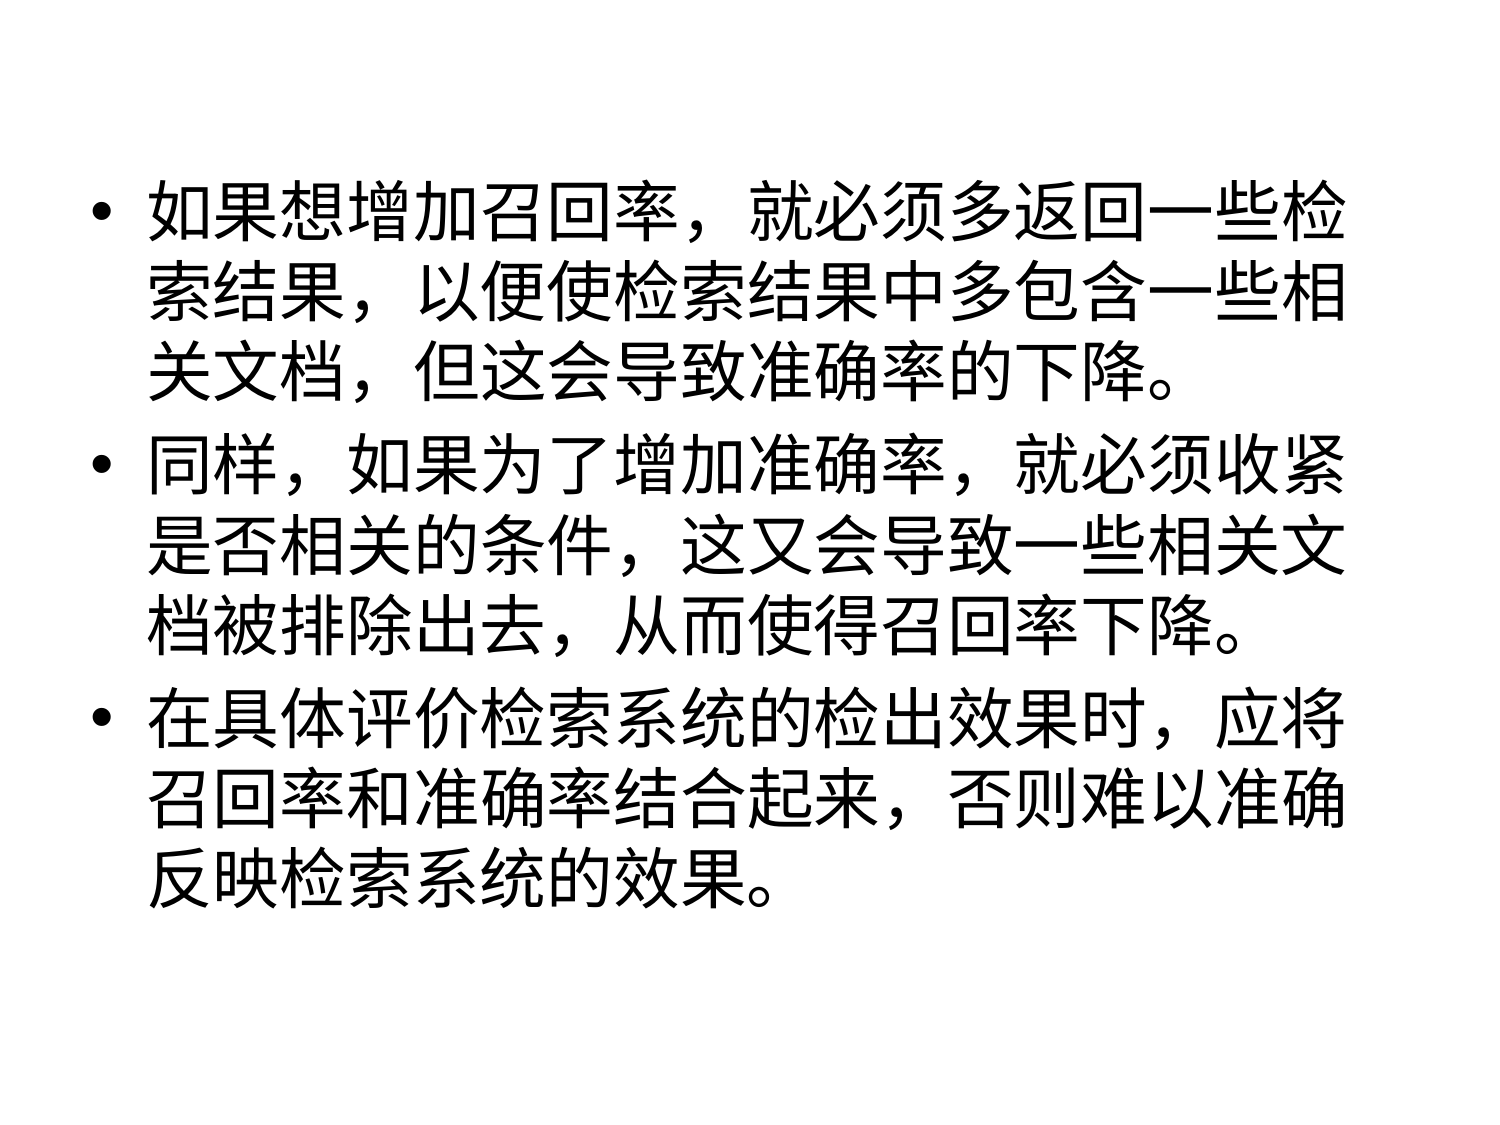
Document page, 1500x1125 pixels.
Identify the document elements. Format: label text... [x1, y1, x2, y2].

list 如果想增加召回率，就必须多返回一些检索结果，以便使检索结果中多包含一些相关文档，但这会导致准确率的下降。 同样，如果为了增加准确率，就必须收紧是否相关的条件，这又会导致一些相关文档被排除出去，从而使得召回率下降。 在具体评价检索系统的检出效果时，应将召回率和准确率结合起来，否则难以准确反映检索系统的效果。 [75, 162, 1425, 906]
